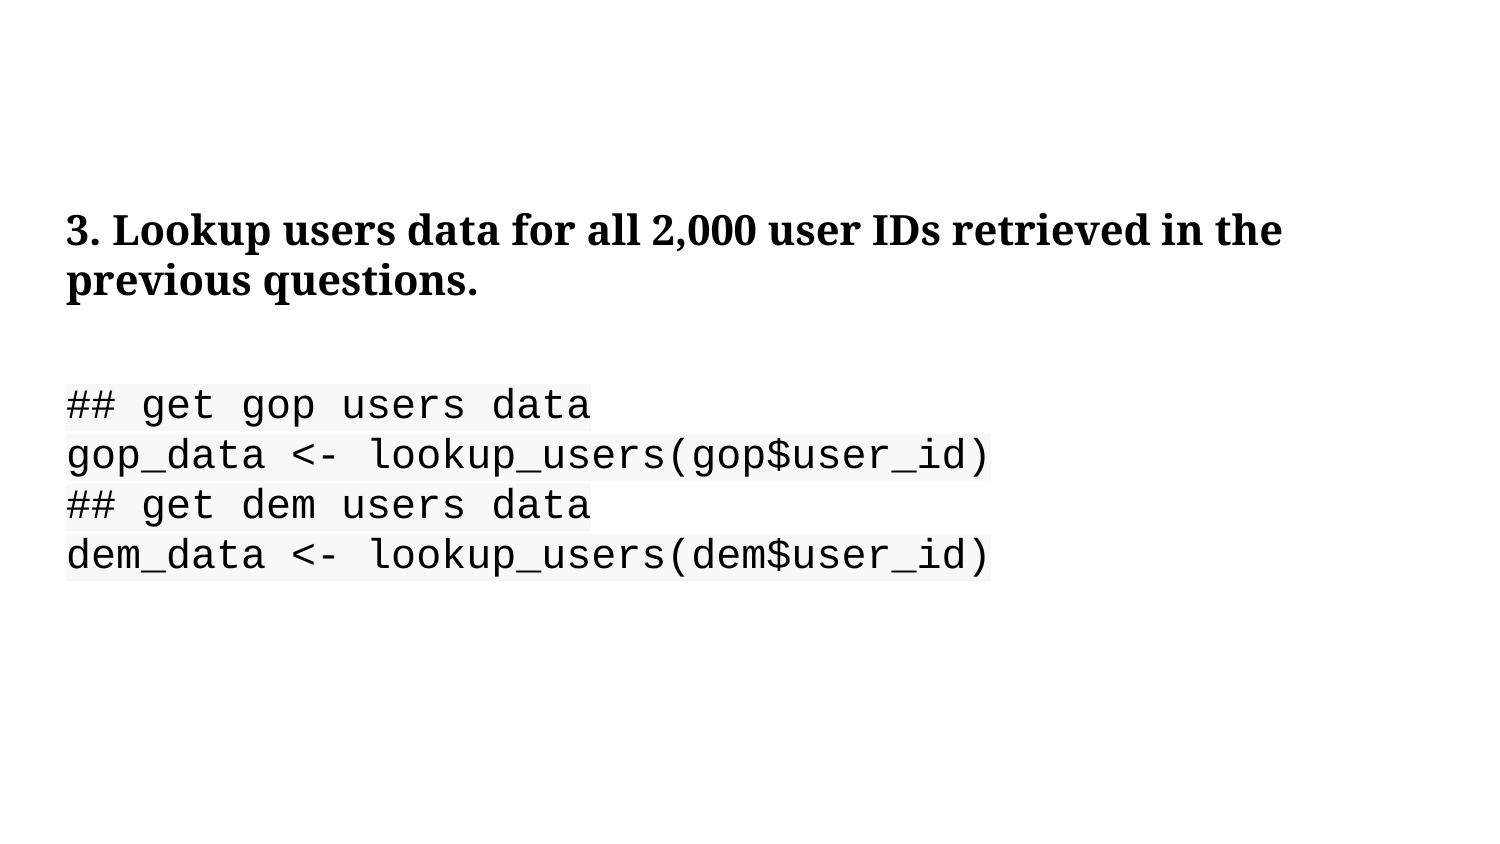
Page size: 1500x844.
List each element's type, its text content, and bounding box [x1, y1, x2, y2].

list 3. Lookup users data for all 2,000 user IDs retrieved in the previous questions. ## get gop users data gop_data <- lookup_users(gop$user_id) ## get dem users data dem_data <- lookup_users(dem$user_id) [51, 189, 1449, 750]
